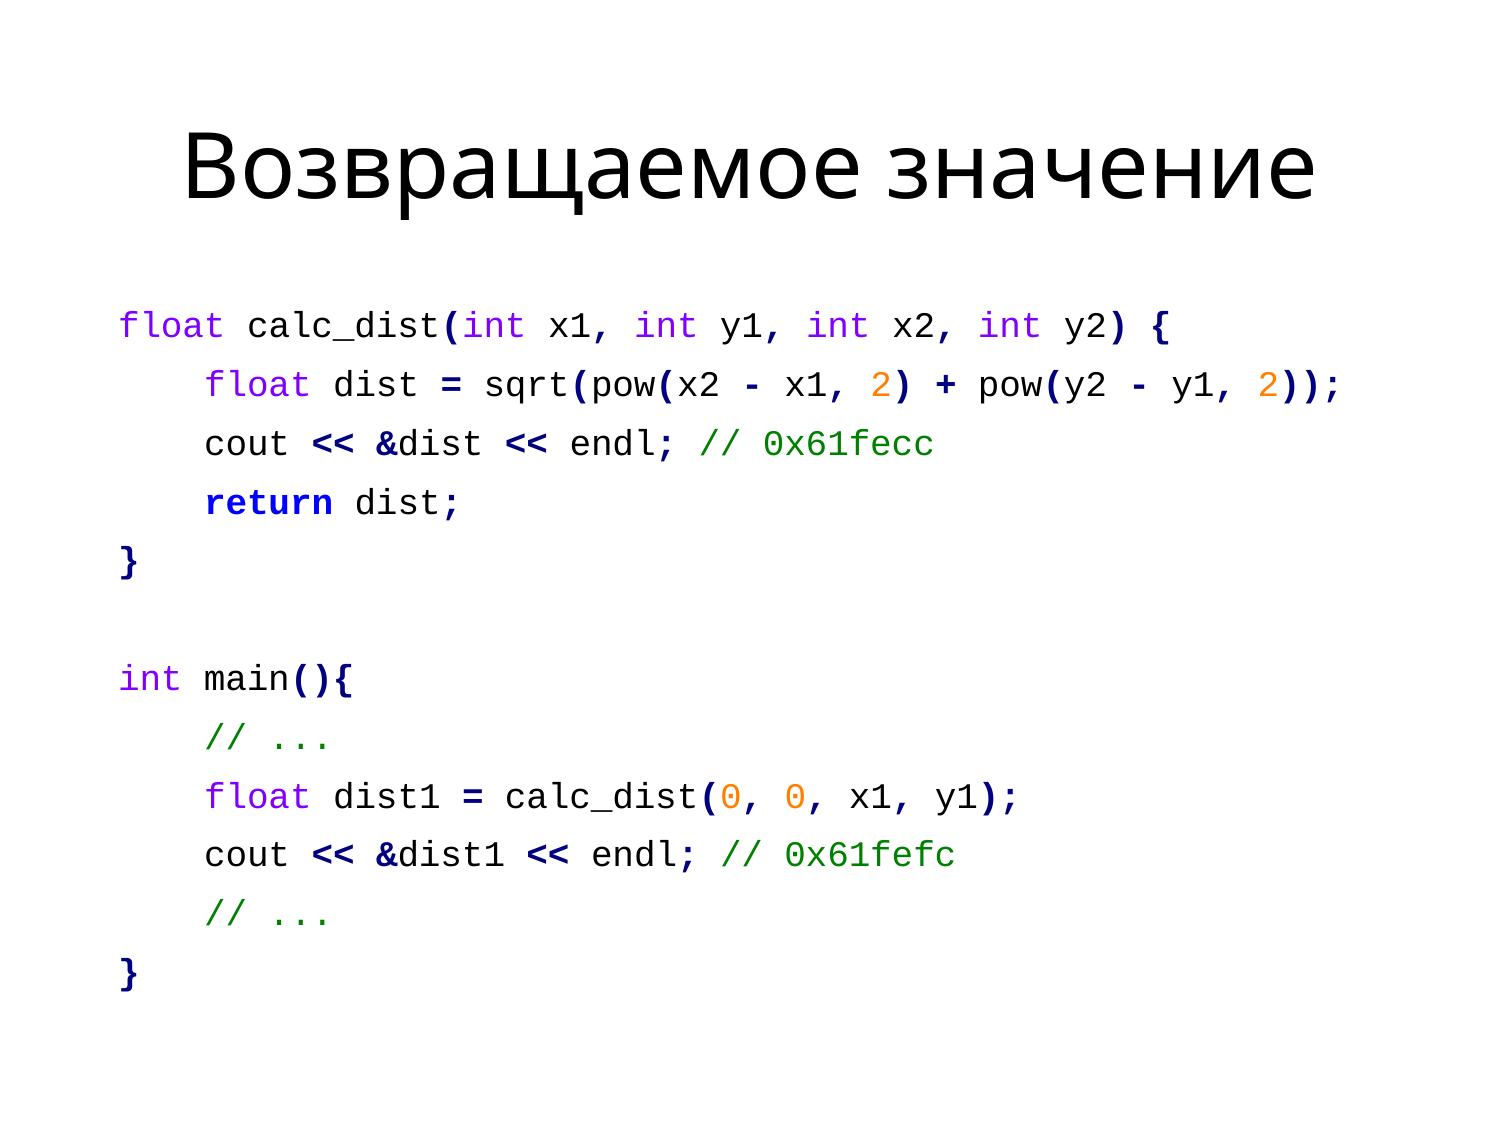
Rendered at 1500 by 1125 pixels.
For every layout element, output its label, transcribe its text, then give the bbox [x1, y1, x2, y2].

list float calc_dist(int x1, int y1, int x2, int y2) { float dist = sqrt(pow(x2 - x1, 2) + pow(y2 - y1, 2)); cout << &dist << endl; // 0x61fecc return dist; } int main(){ // ... float dist1 = calc_dist(0, 0, x1, y1); cout << &dist1 << endl; // 0x61fefc // ... } [103, 299, 1414, 1014]
title Возвращаемое значение [103, 59, 1397, 278]
